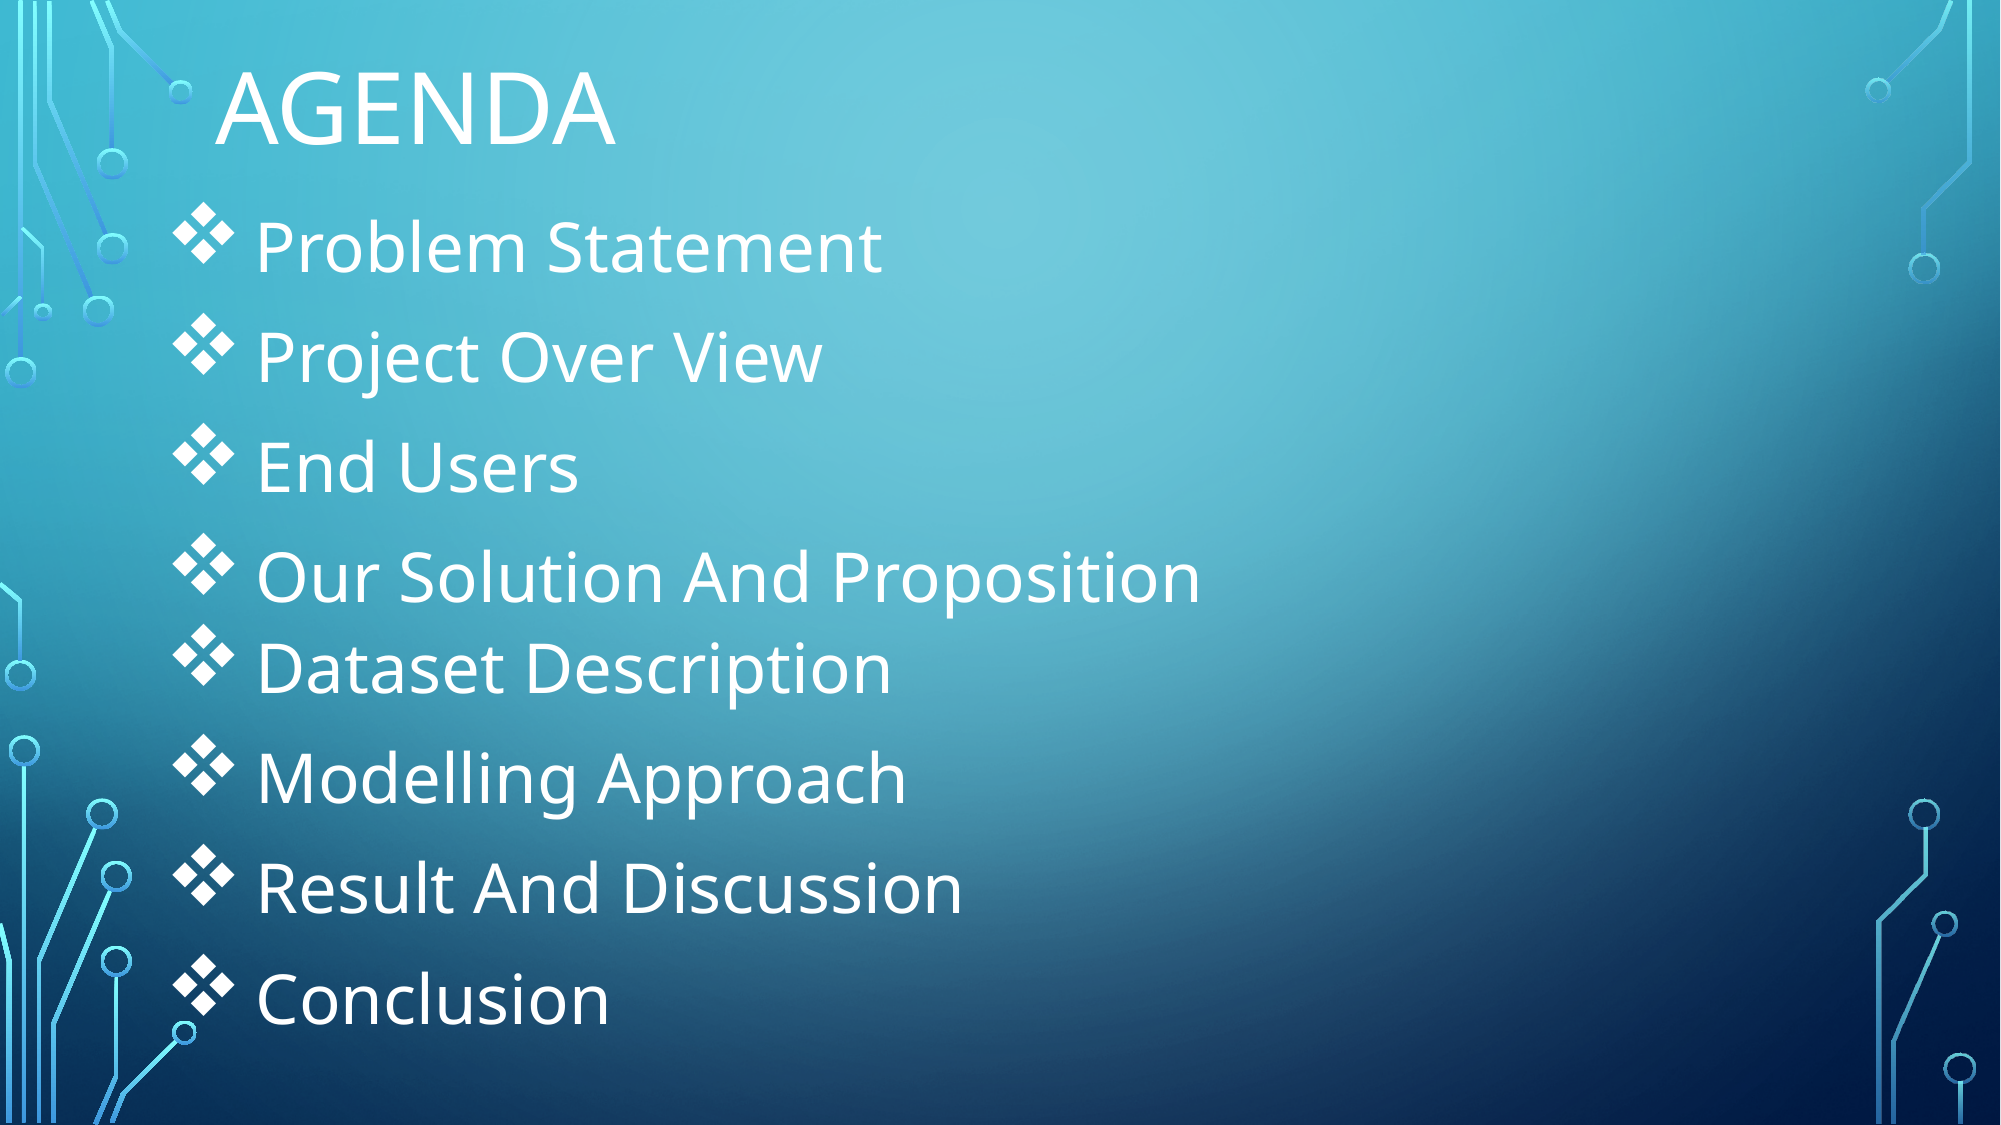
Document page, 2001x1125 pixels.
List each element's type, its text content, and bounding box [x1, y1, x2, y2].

title Agenda [200, 0, 1825, 225]
list Problem Statement Project Over View End Users Our Solution And Proposition Dataset Description Modelling Approach Result And Discussion Conclusion [150, 187, 1775, 1050]
